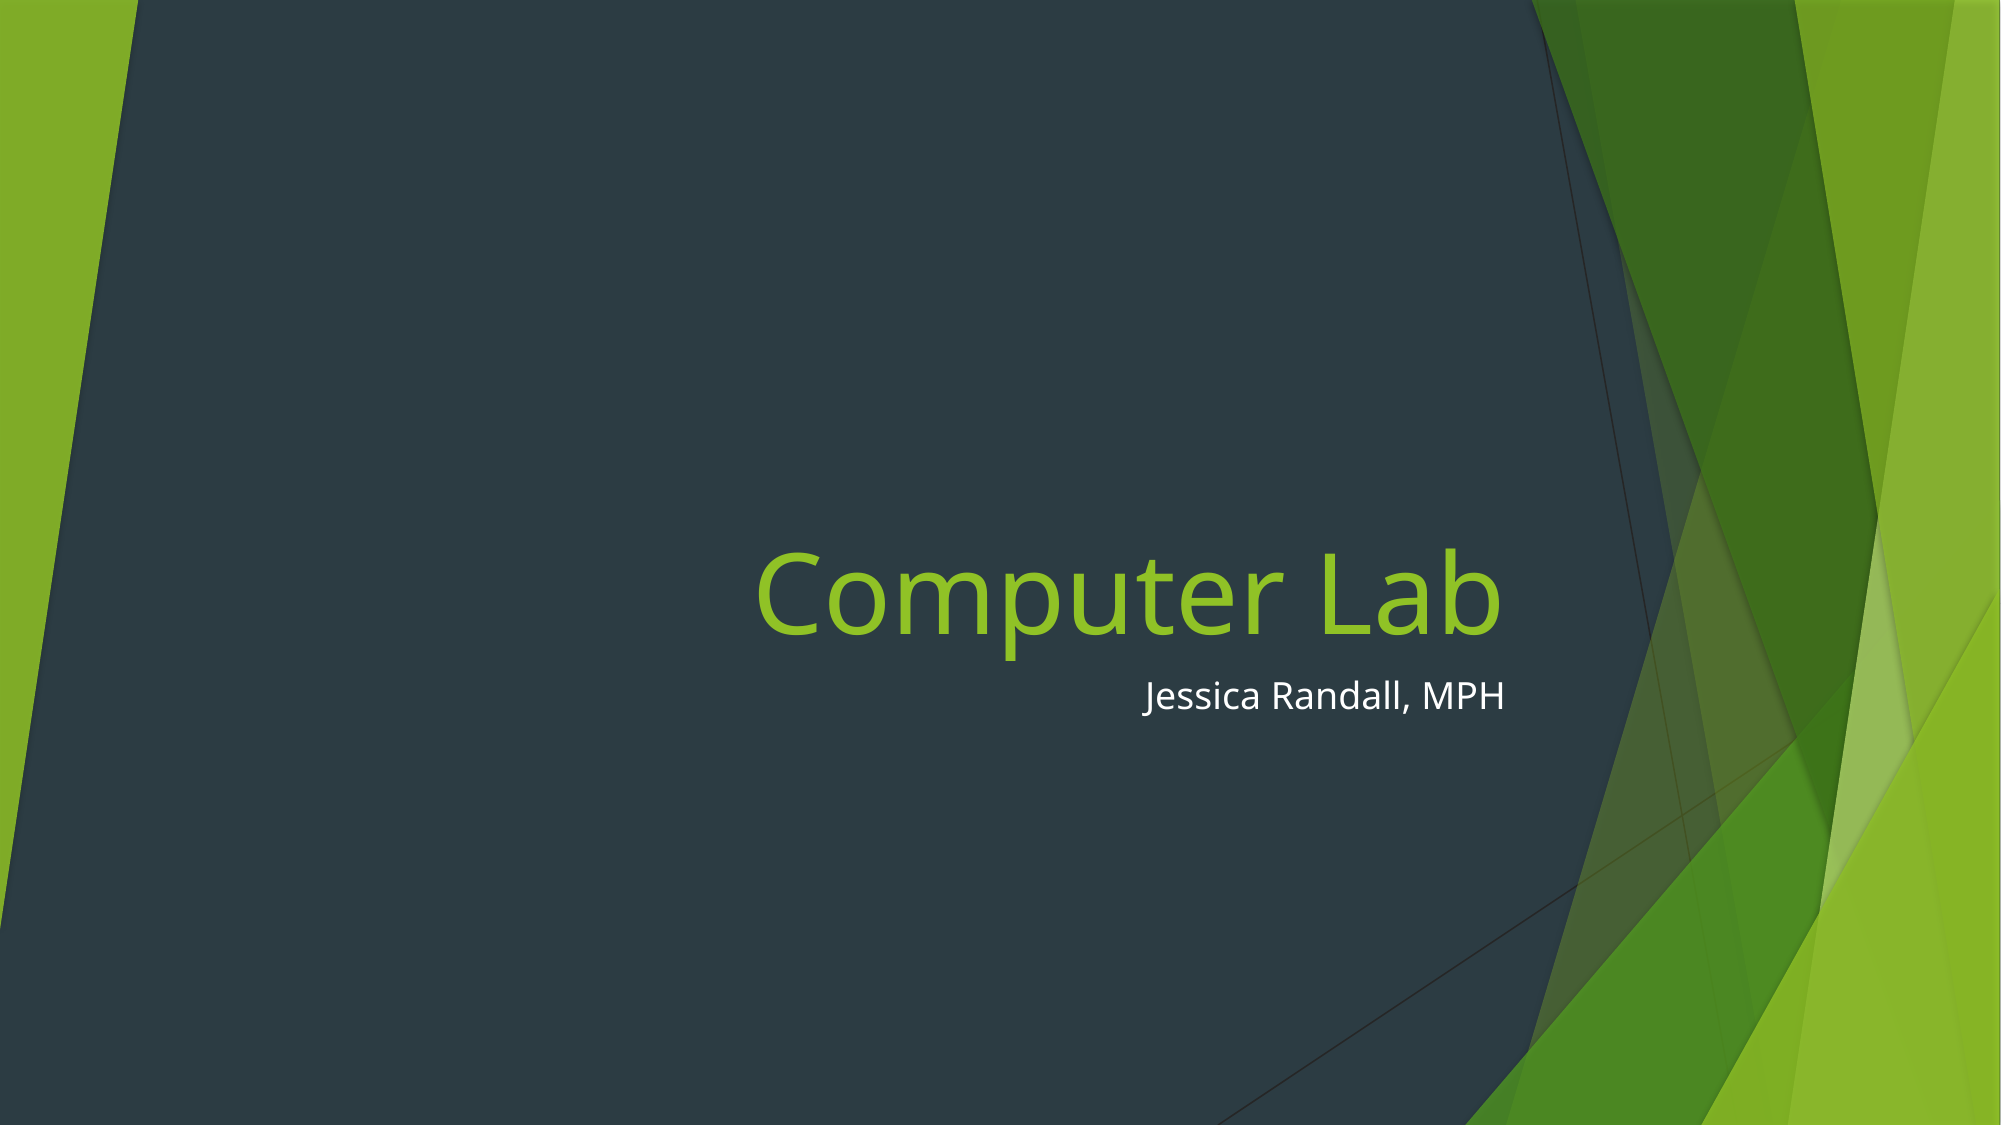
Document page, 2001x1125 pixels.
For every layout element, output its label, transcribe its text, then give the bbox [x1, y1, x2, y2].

title Computer Lab [247, 394, 1522, 664]
subtitle Jessica Randall, MPH [247, 664, 1522, 845]
